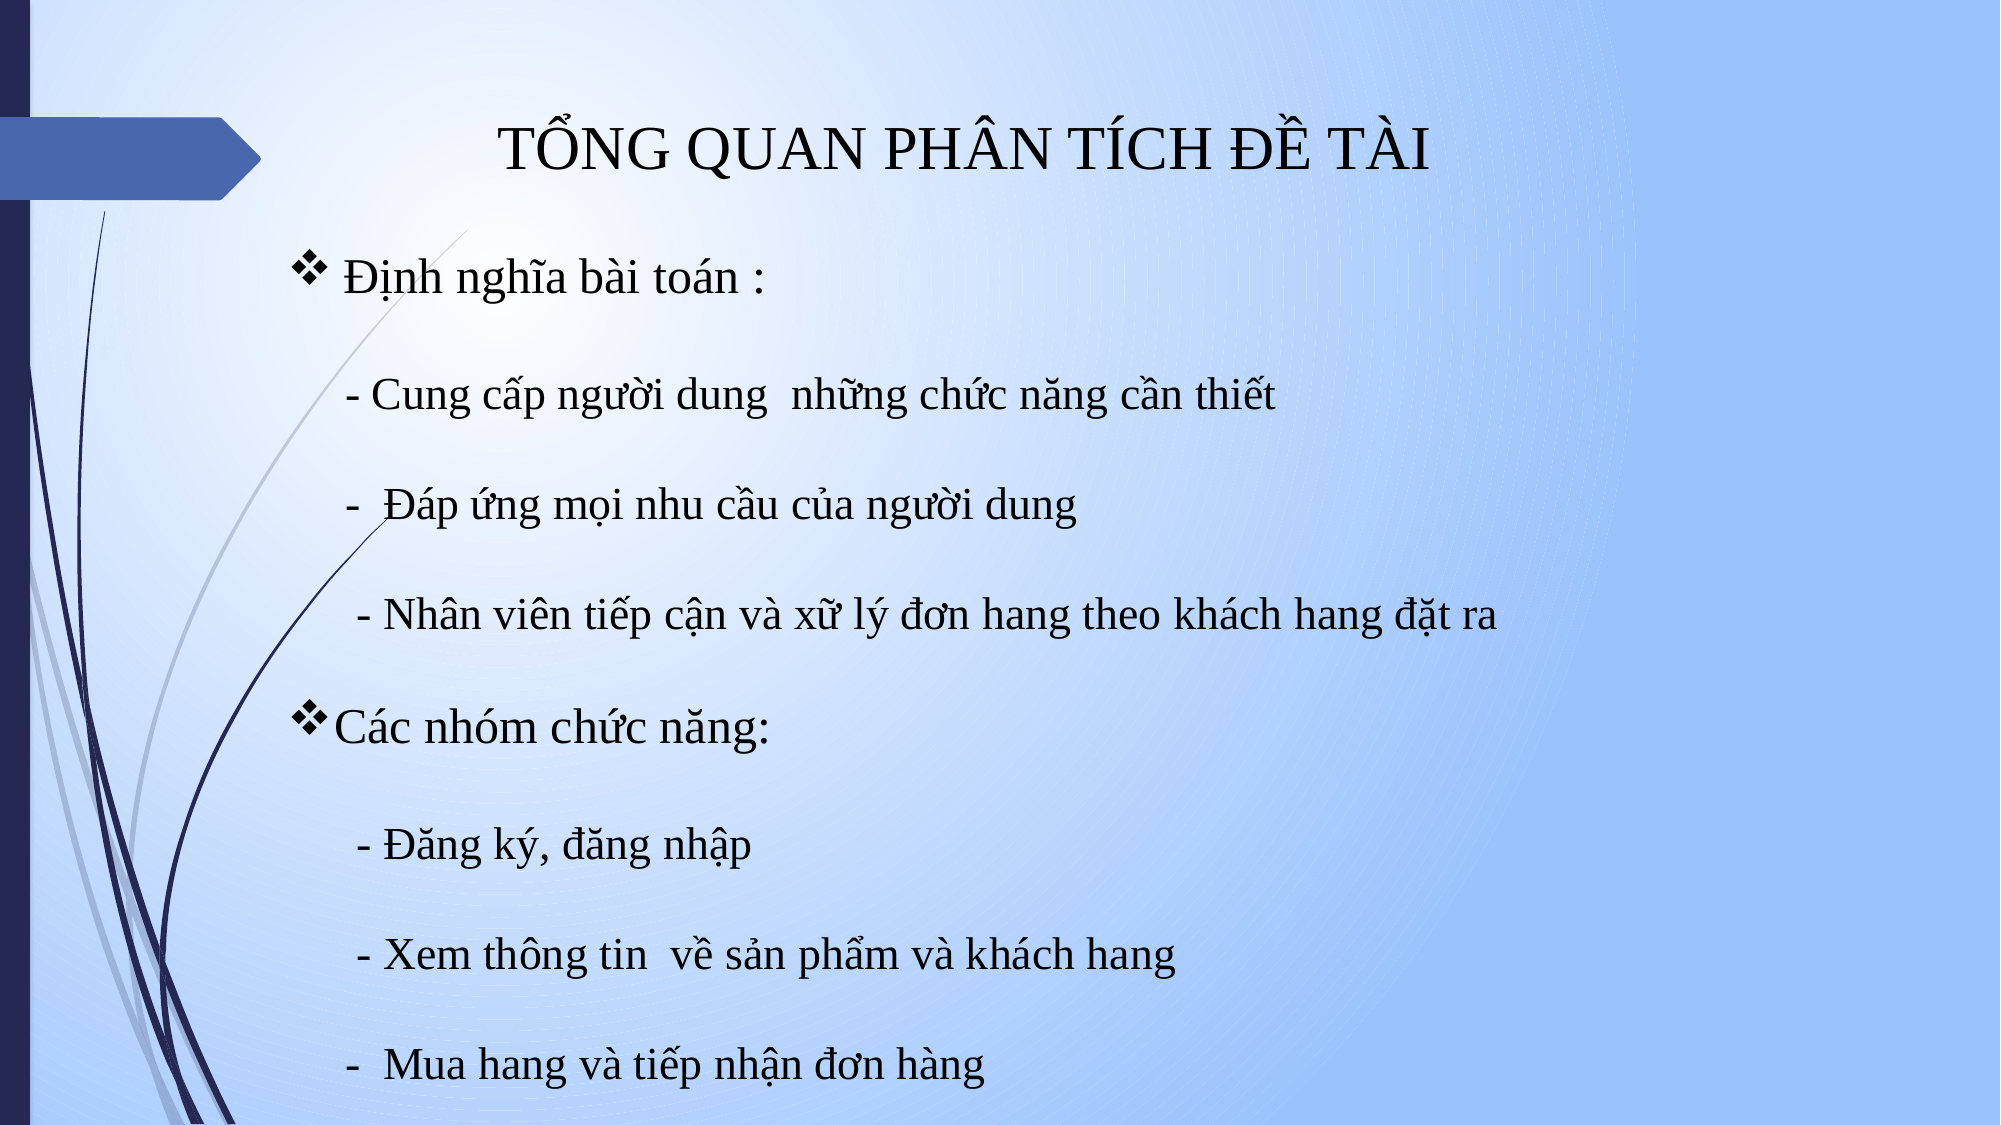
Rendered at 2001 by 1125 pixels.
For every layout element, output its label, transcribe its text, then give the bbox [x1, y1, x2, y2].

text_box TỔNG QUAN PHÂN TÍCH ĐỀ TÀI [482, 99, 1543, 235]
text_box Định nghĩa bài toán : - Cung cấp người dung những chức năng cần thiết - Đáp ứng mọi nhu cầu của người dung - Nhân viên tiếp cận và xữ lý đơn hang theo khách hang đặt ra Các nhóm chức năng: - Đăng ký, đăng nhập - Xem thông tin về sản phẩm và khách hang - Mua hang và tiếp nhận đơn hàng [272, 236, 1638, 1125]
